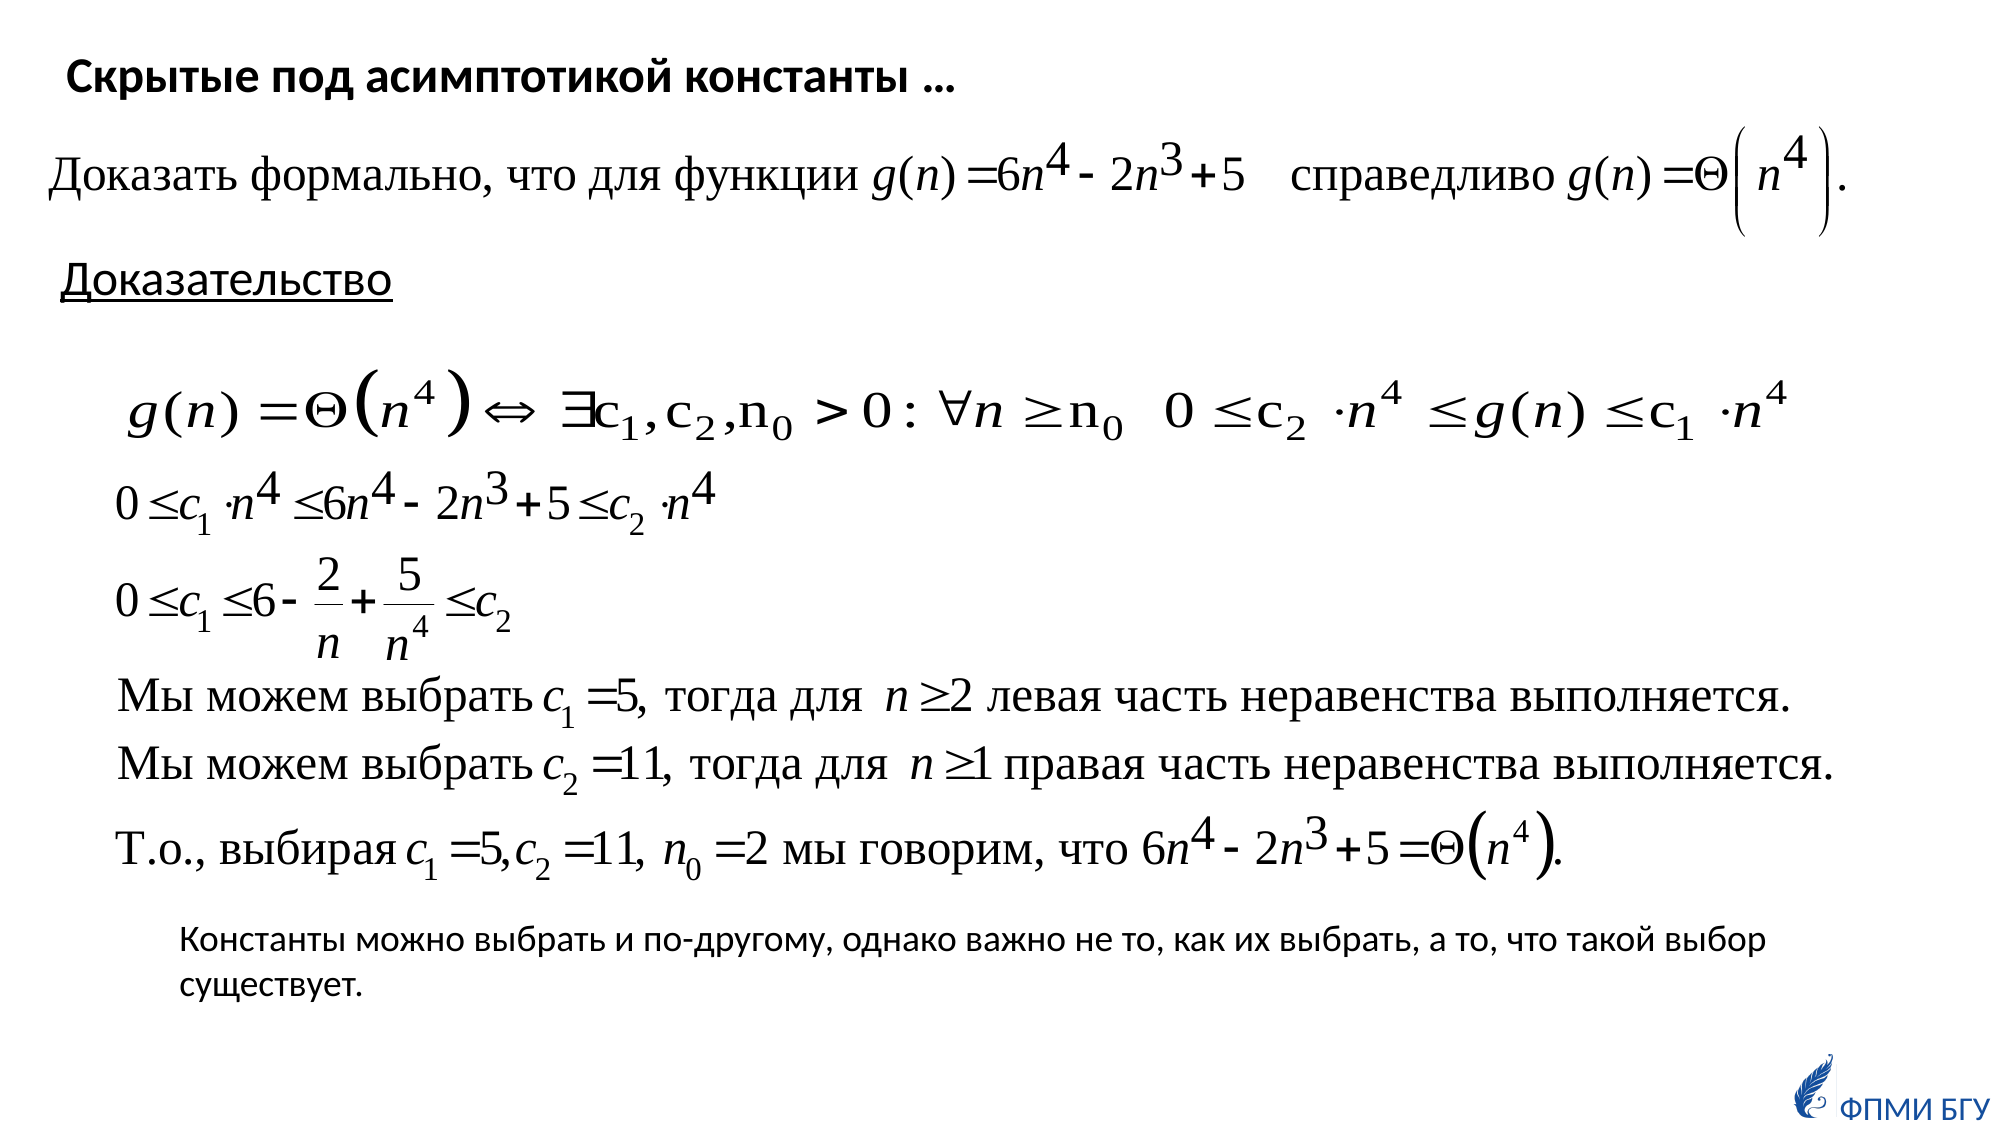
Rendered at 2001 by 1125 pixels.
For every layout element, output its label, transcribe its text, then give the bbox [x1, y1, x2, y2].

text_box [121, 367, 1794, 461]
text_box Константы можно выбрать и по-другому, однако важно не то, как их выбрать, а то, что такой выбор существует. [164, 906, 1839, 1012]
picture [1793, 1053, 1837, 1118]
text_box Доказательство [45, 242, 492, 313]
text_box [112, 461, 1839, 905]
text_box Скрытые под асимптотикой константы … [51, 35, 972, 110]
text_box ФПМИ БГУ [1830, 1087, 2000, 1125]
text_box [45, 122, 1851, 242]
